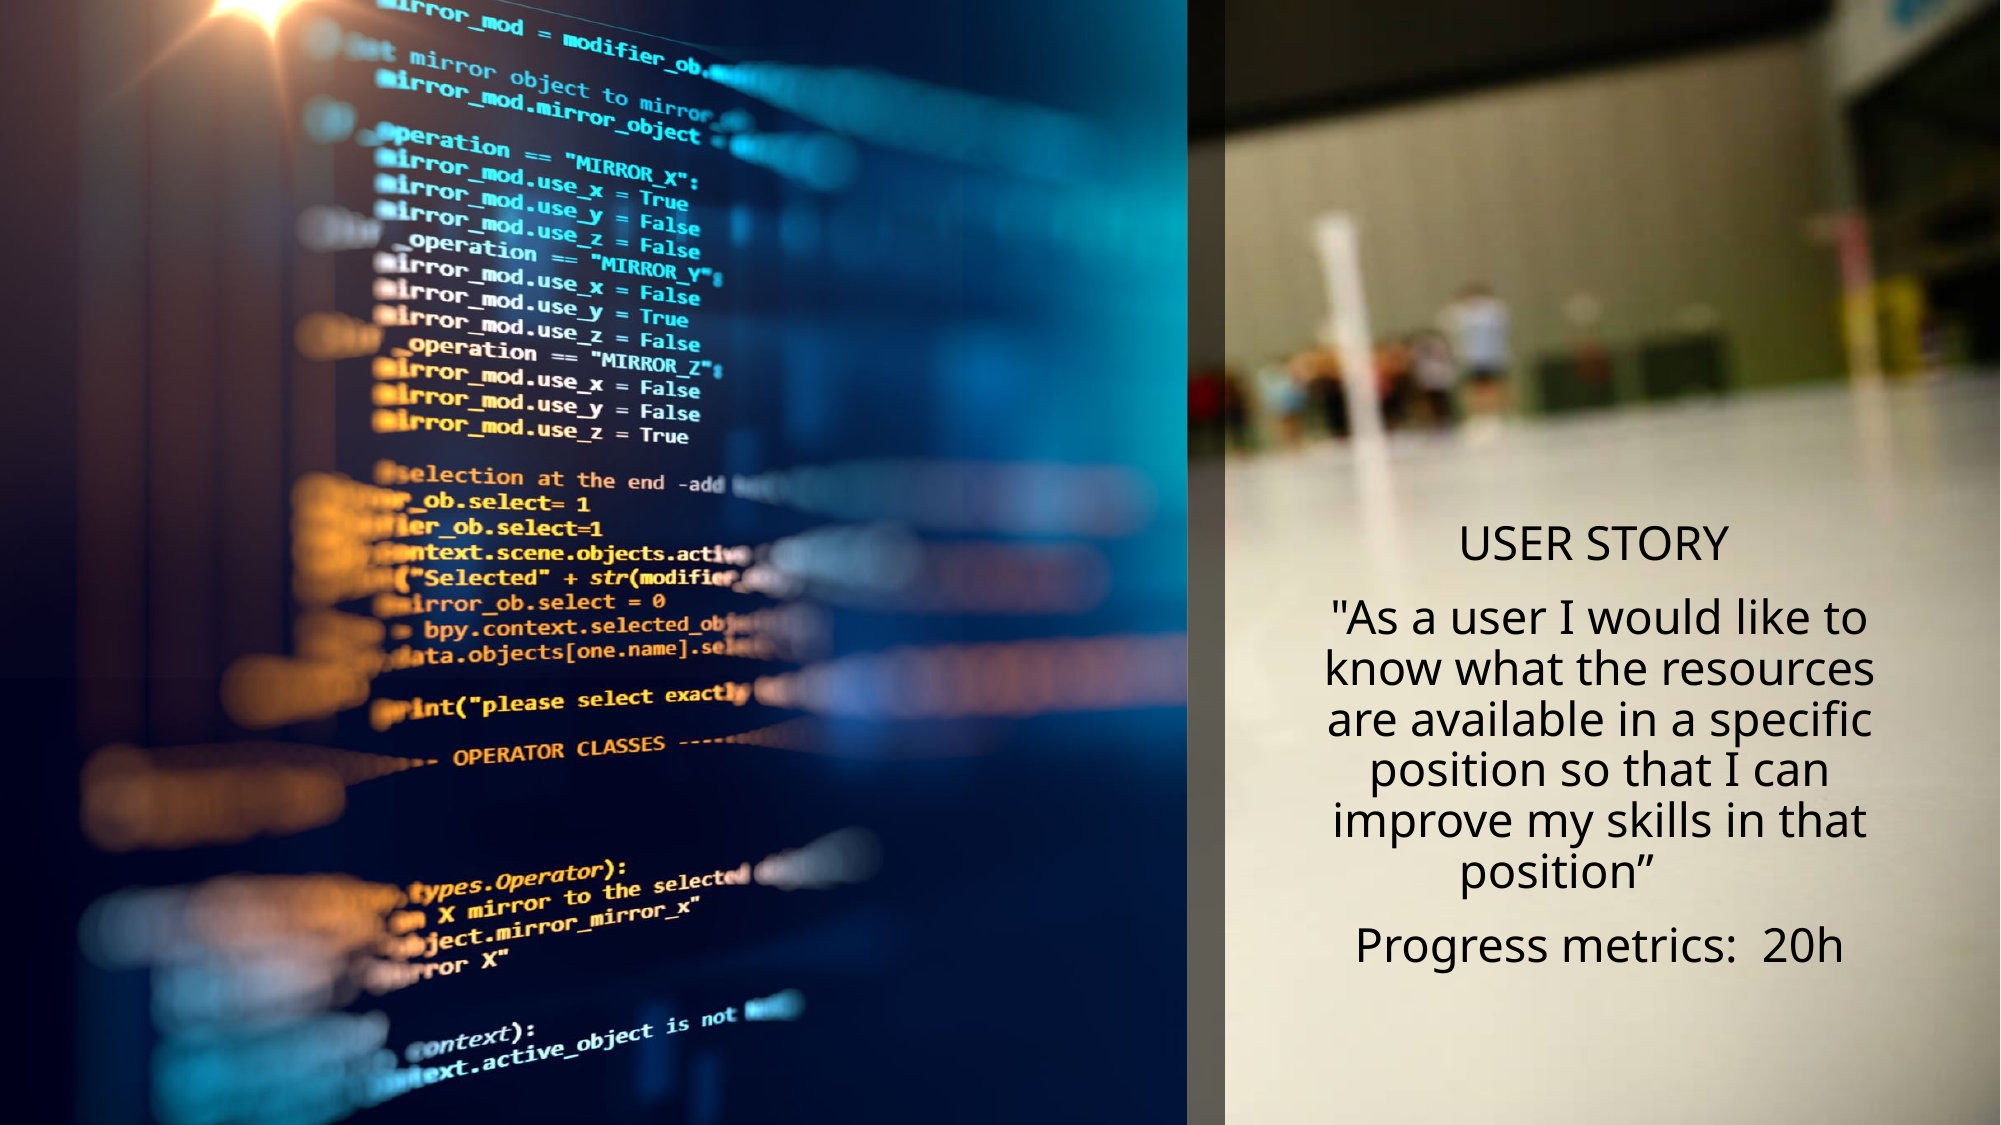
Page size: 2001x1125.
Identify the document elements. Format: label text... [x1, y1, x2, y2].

picture [0, 0, 2001, 1125]
list USER STORY "As a user I would like to know what the resources are available in a specific position so that I can improve my skills in that position” Progress metrics: 20h [1299, 512, 1900, 988]
picture [713, 69, 729, 78]
